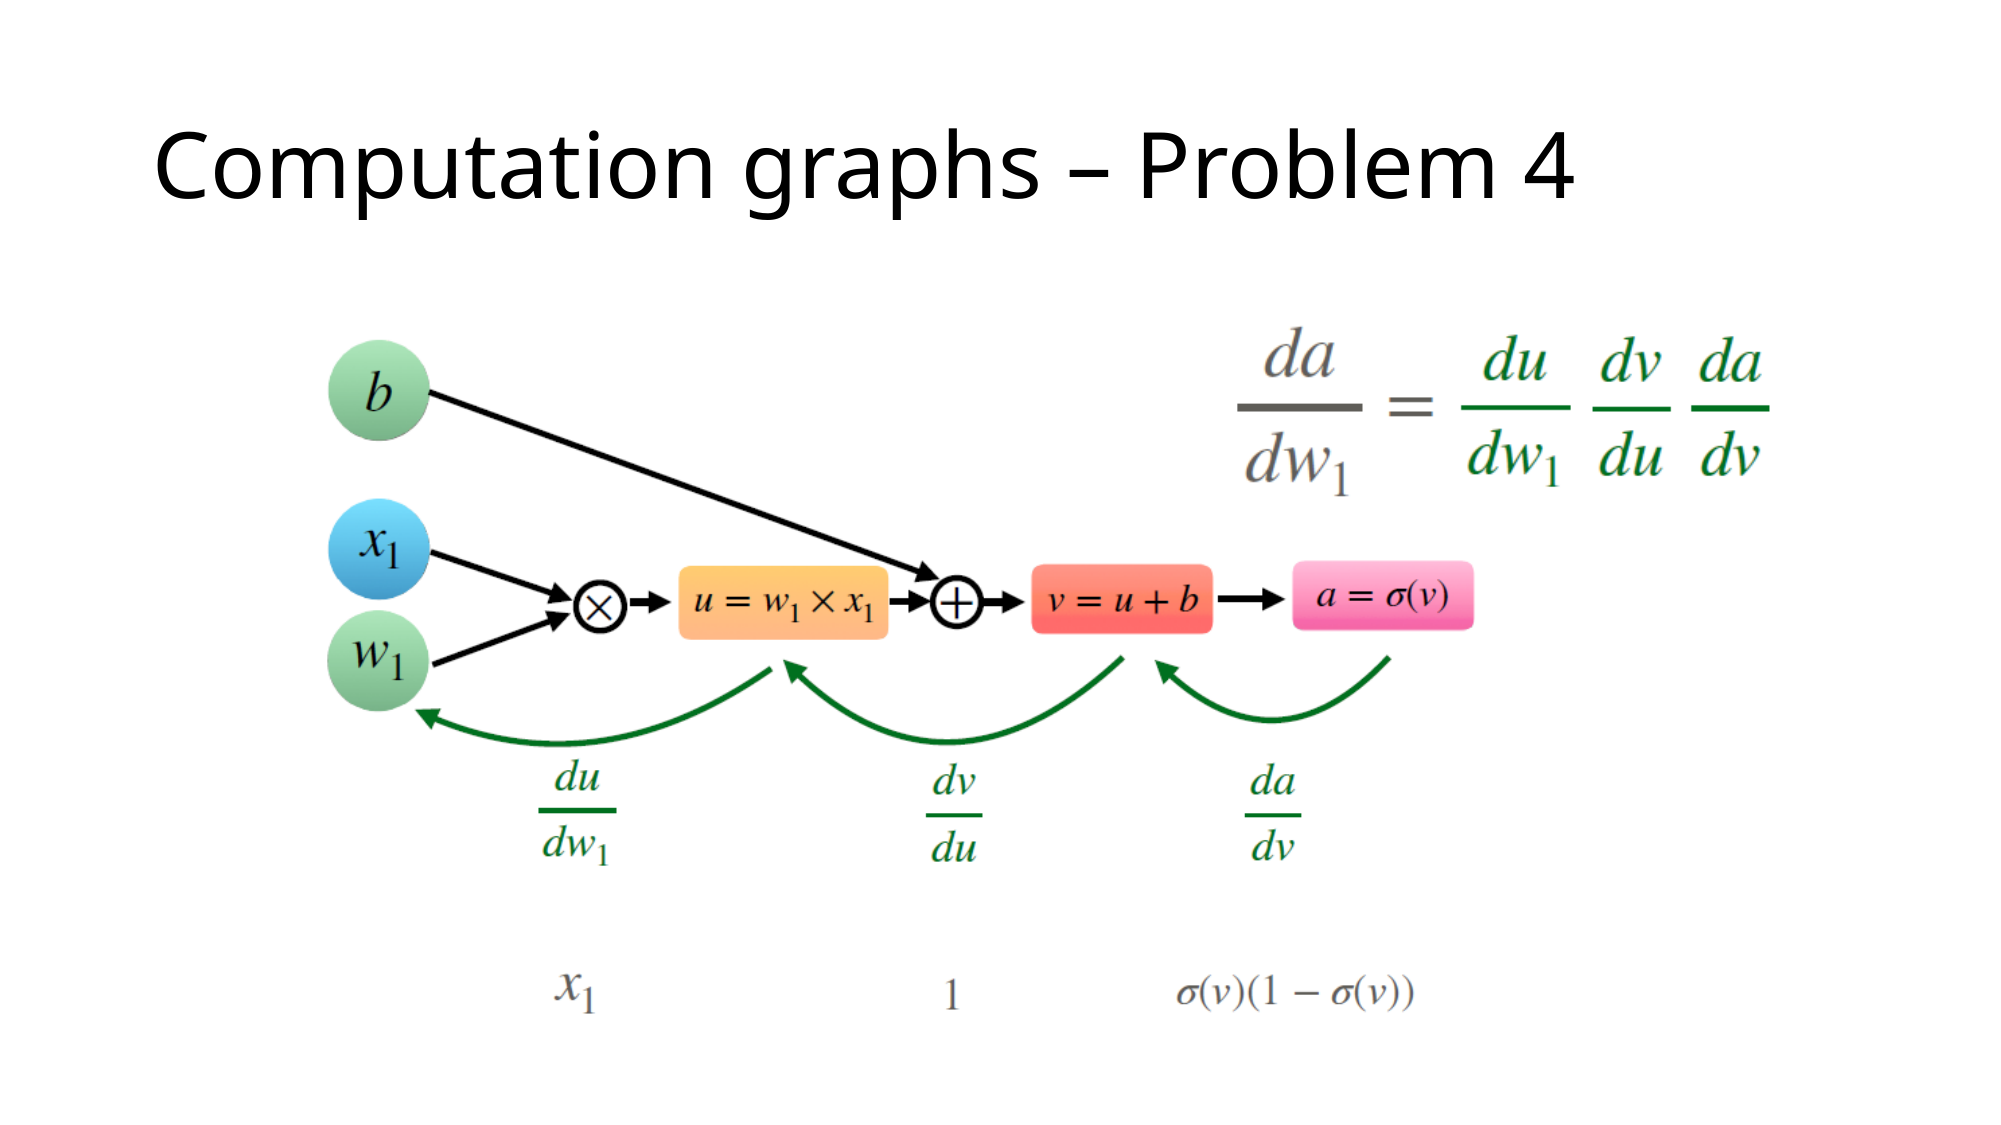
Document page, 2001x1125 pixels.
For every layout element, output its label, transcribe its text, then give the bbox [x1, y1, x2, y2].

picture [1200, 277, 1812, 556]
title Computation graphs – Problem 4 [137, 59, 1863, 278]
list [244, 328, 1506, 1042]
